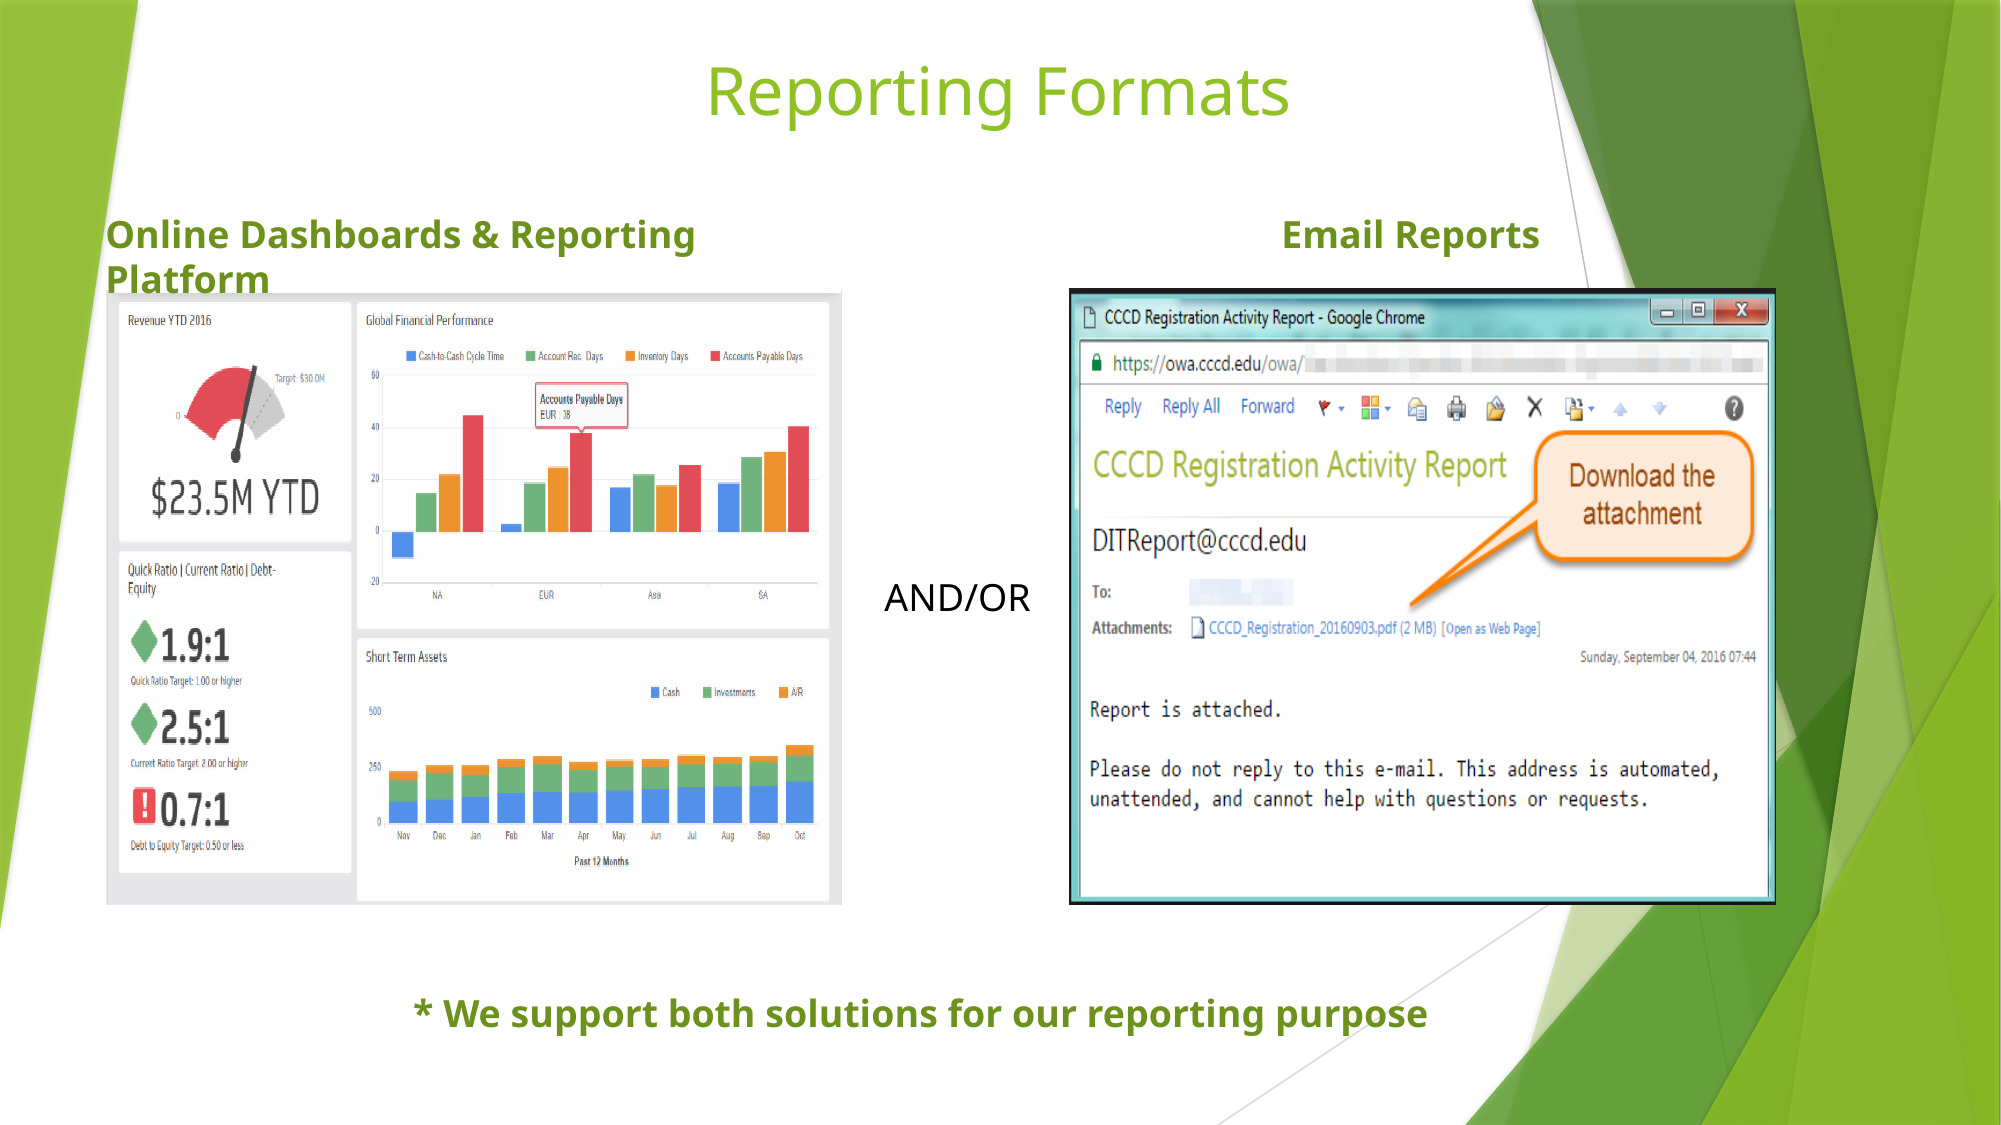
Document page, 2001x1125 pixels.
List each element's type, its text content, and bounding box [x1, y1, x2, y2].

text_box AND/OR [869, 566, 1064, 626]
picture [1068, 288, 1776, 905]
text_box Reporting Formats [59, 52, 1939, 137]
text_box * We support both solutions for our reporting purpose [398, 982, 1490, 1043]
text_box Email Reports [1266, 203, 2000, 264]
text_box Online Dashboards & Reporting Platform [90, 203, 870, 309]
picture [105, 289, 842, 905]
